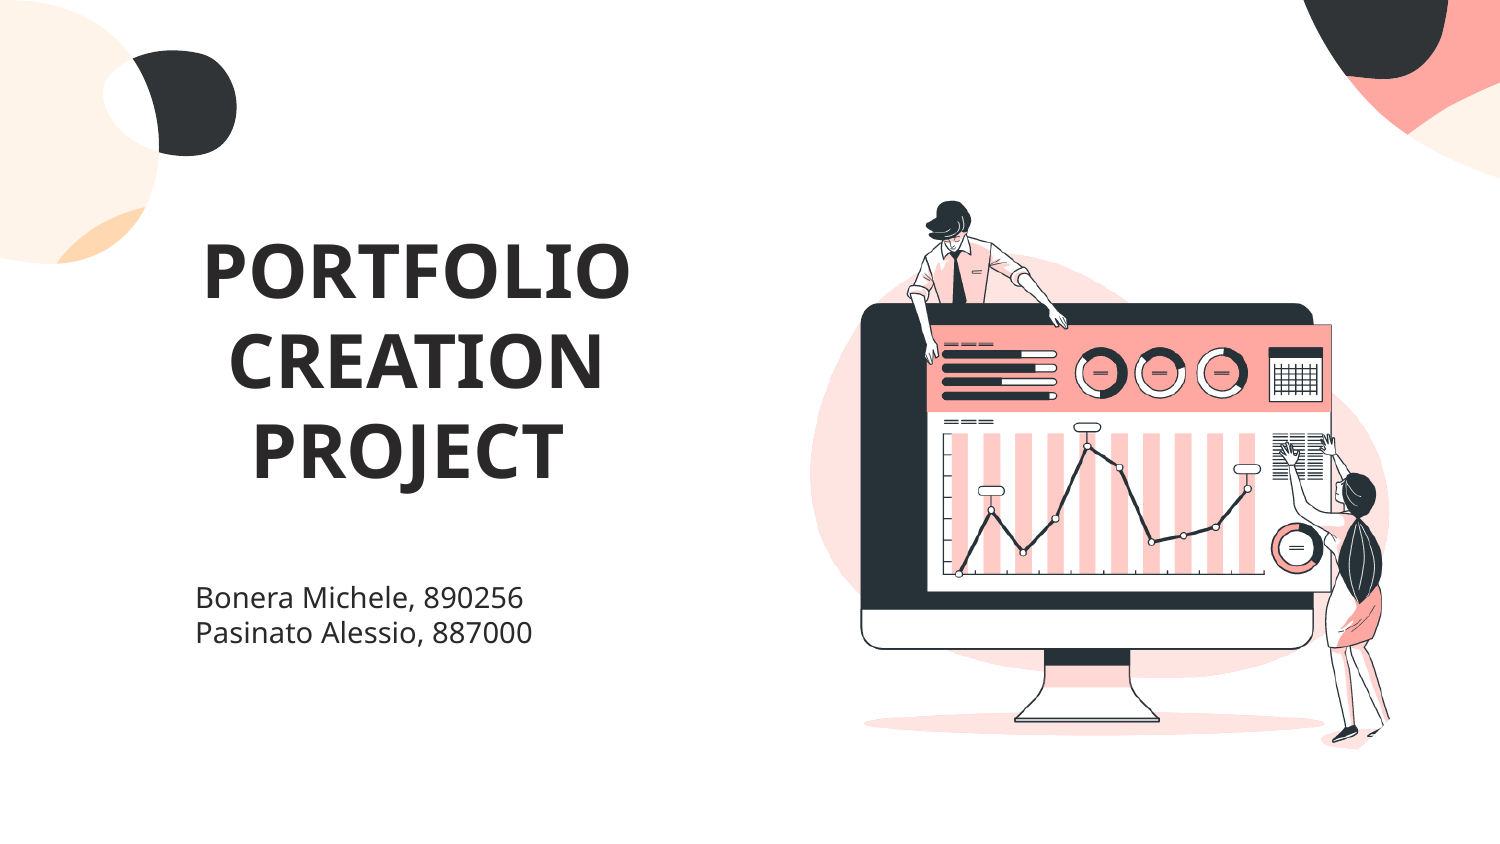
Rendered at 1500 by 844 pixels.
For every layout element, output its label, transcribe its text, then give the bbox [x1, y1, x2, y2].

subtitle Bonera Michele, 890256 Pasinato Alessio, 887000 [180, 564, 554, 688]
picture [748, 111, 1486, 839]
title PORTFOLIO CREATION PROJECT [85, 179, 743, 537]
